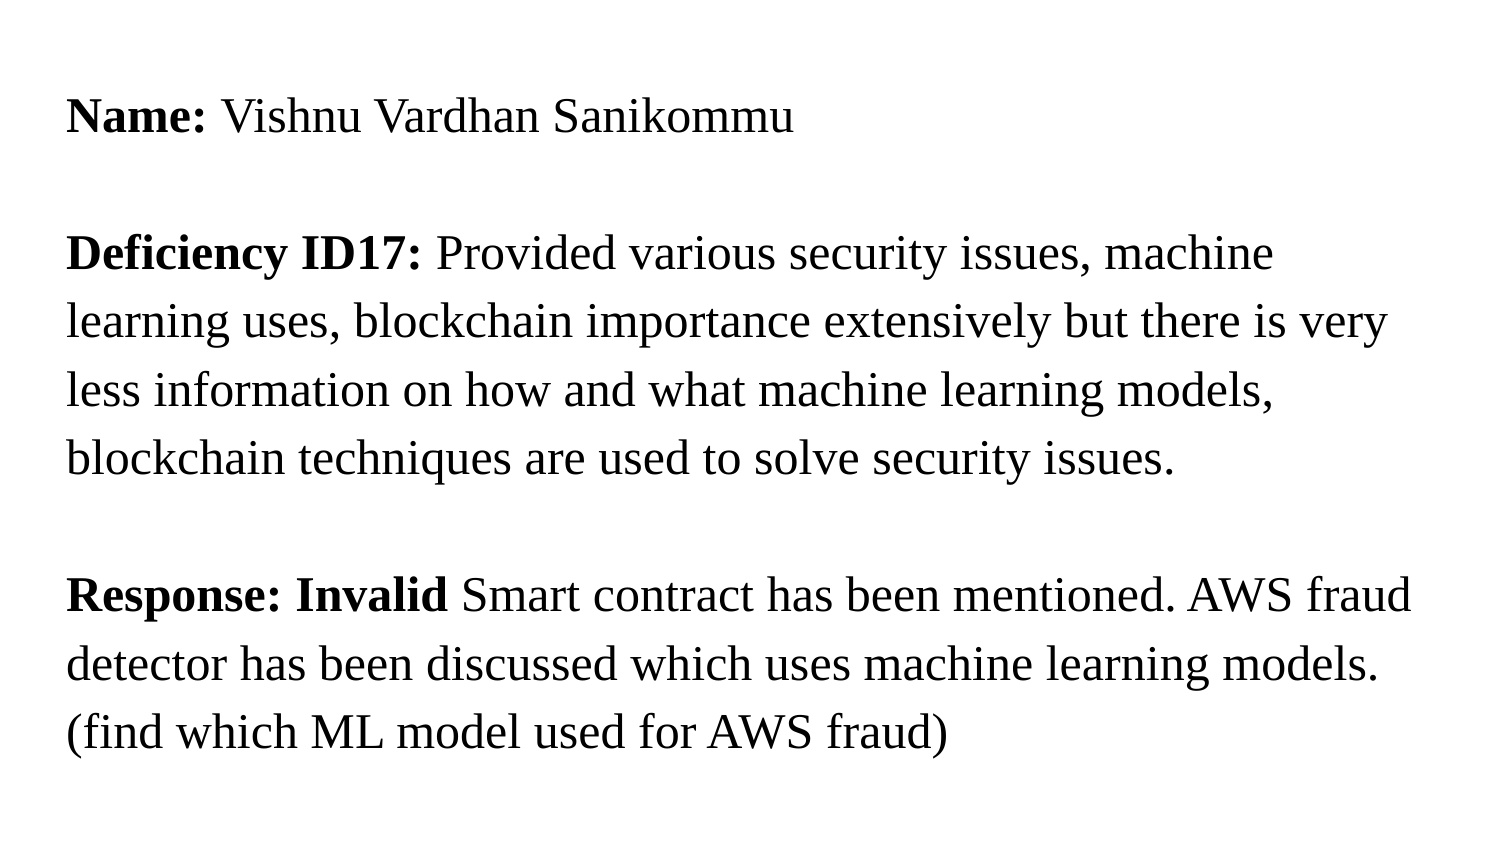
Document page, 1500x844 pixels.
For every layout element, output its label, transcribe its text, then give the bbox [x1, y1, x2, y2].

list Name: Vishnu Vardhan Sanikommu Deficiency ID17: Provided various security issues, machine learning uses, blockchain importance extensively but there is very less information on how and what machine learning models, blockchain techniques are used to solve security issues. Response: Invalid Smart contract has been mentioned. AWS fraud detector has been discussed which uses machine learning models. (find which ML model used for AWS fraud) [51, 59, 1449, 828]
